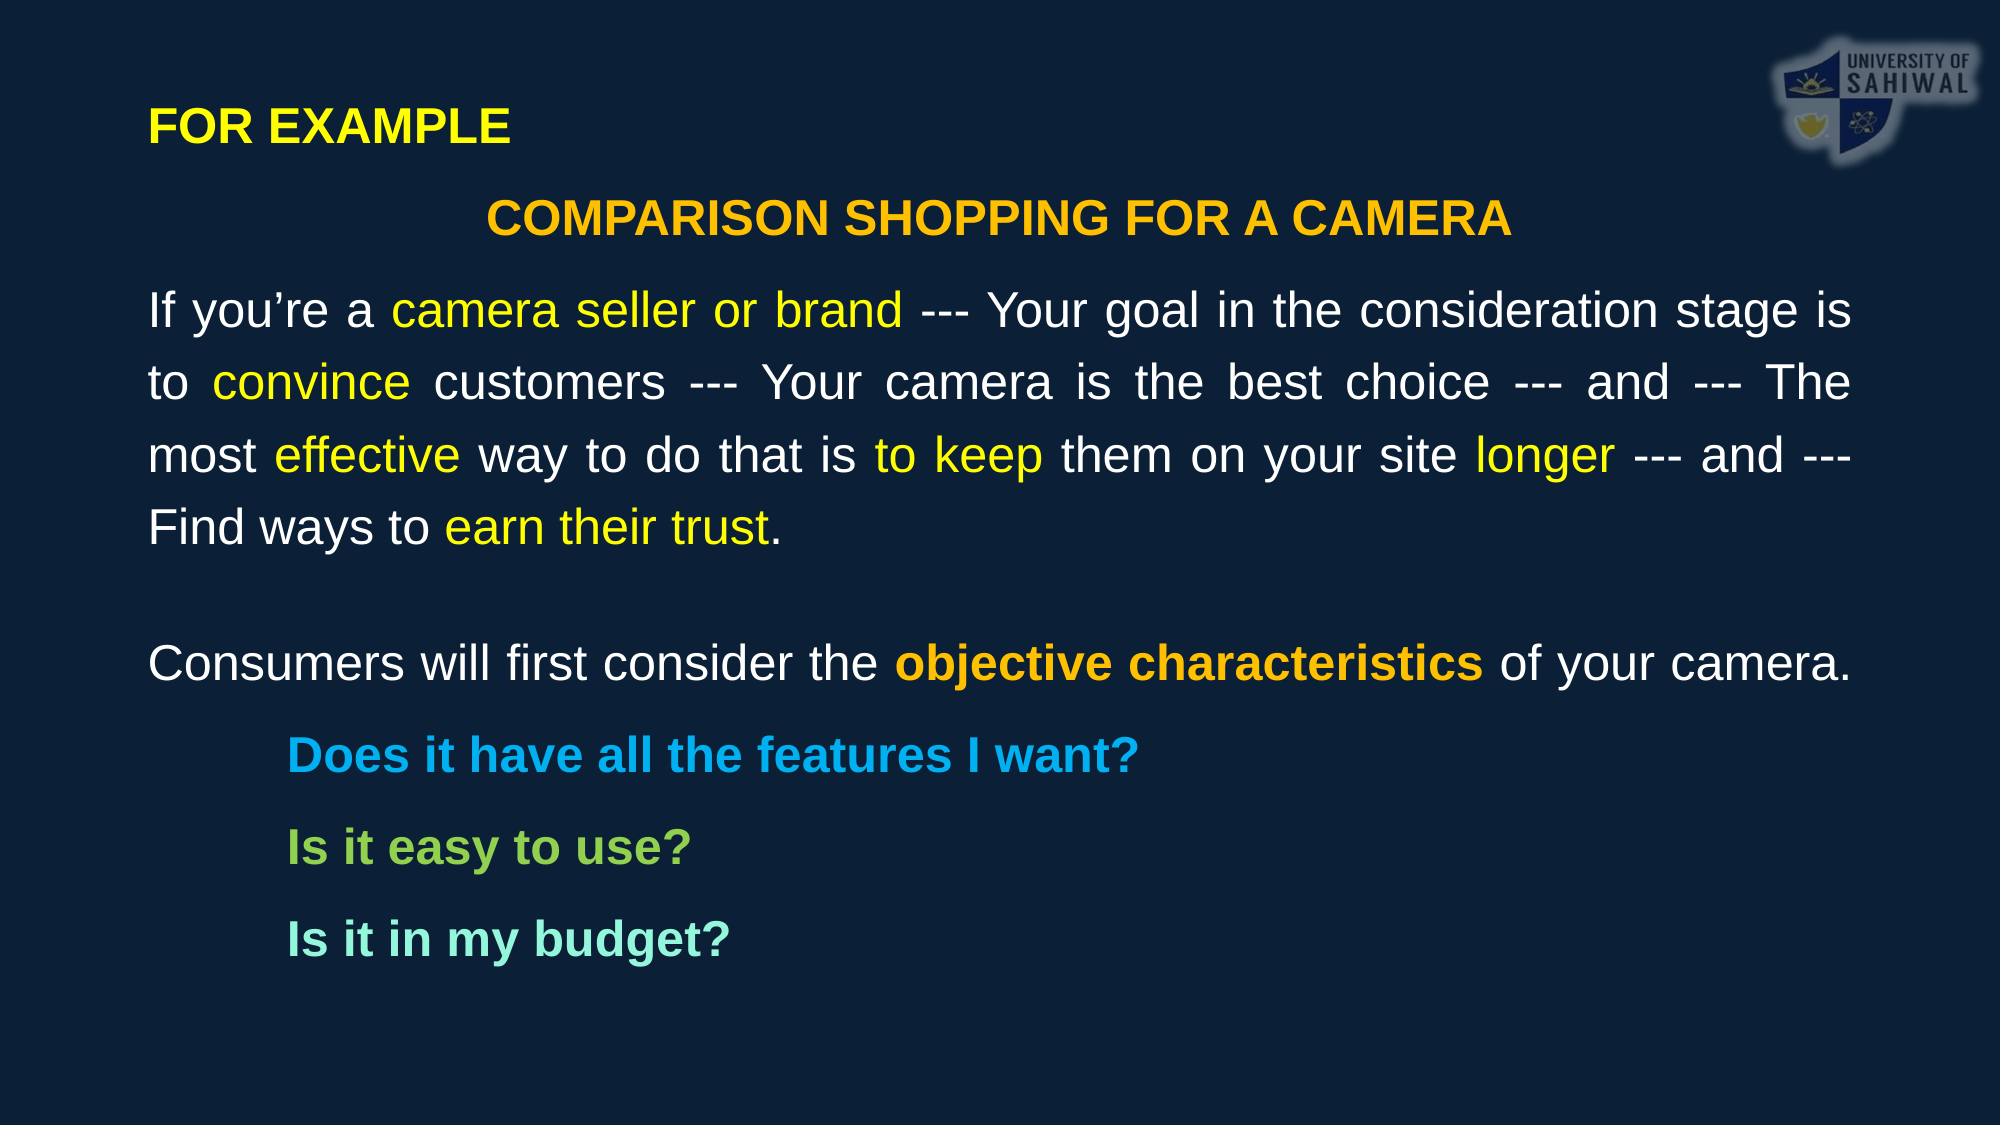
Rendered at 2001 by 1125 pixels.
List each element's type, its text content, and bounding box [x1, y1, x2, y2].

list FOR EXAMPLE COMPARISON SHOPPING FOR A CAMERA If you’re a camera seller or brand --- Your goal in the consideration stage is to convince customers --- Your camera is the best choice --- and --- The most effective way to do that is to keep them on your site longer --- and --- Find ways to earn their trust. Consumers will first consider the objective characteristics of your camera. Does it have all the features I want? Is it easy to use? Is it in my budget? [132, 73, 1868, 1052]
picture [1747, 0, 2000, 208]
